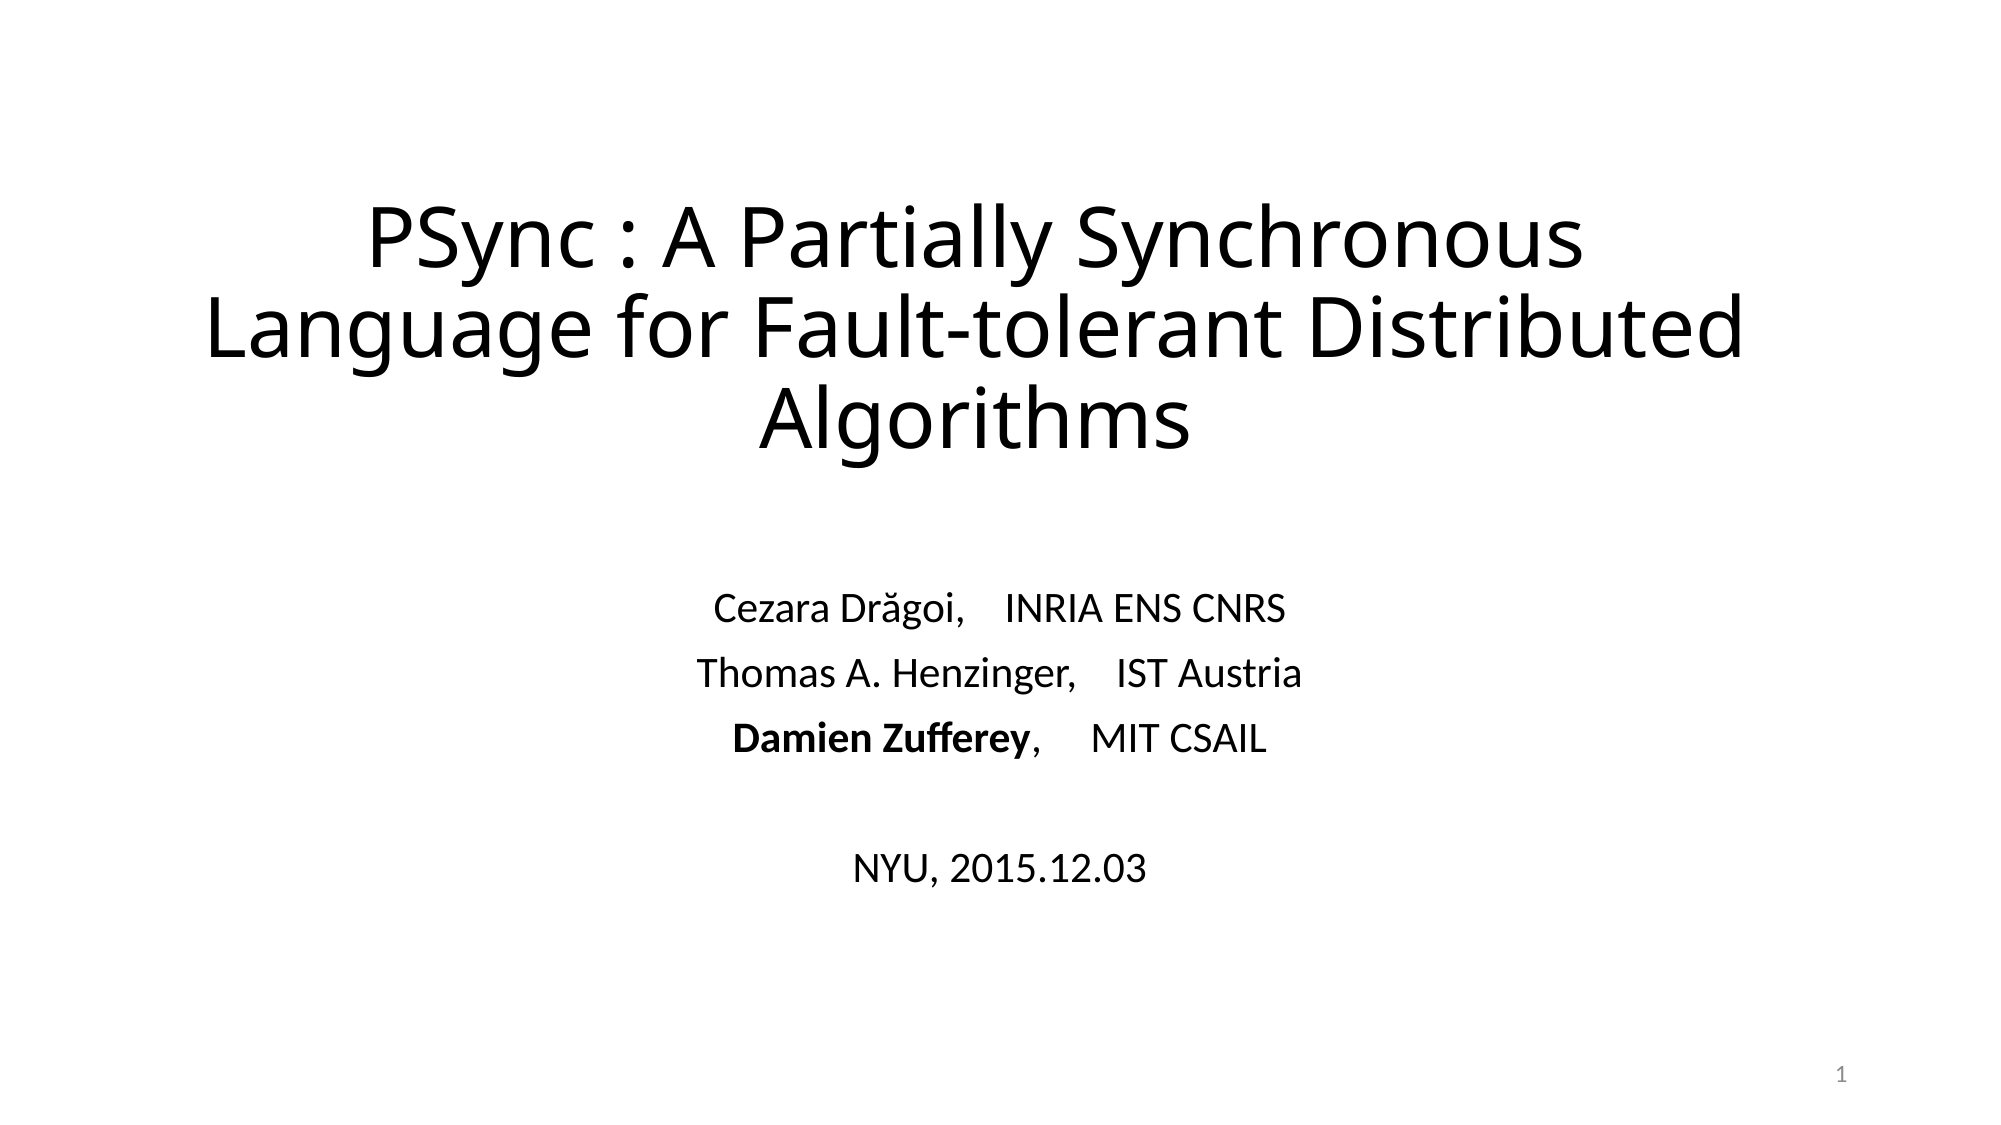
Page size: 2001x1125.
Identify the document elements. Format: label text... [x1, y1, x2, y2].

slide_number 1 [1412, 1042, 1863, 1103]
title PSync : A Partially Synchronous Language for Fault-tolerant Distributed Algorithms [163, 184, 1789, 474]
subtitle Cezara Drăgoi, INRIA ENS CNRS Thomas A. Henzinger, IST Austria Damien Zufferey, MIT CSAIL NYU, 2015.12.03 [249, 577, 1750, 900]
